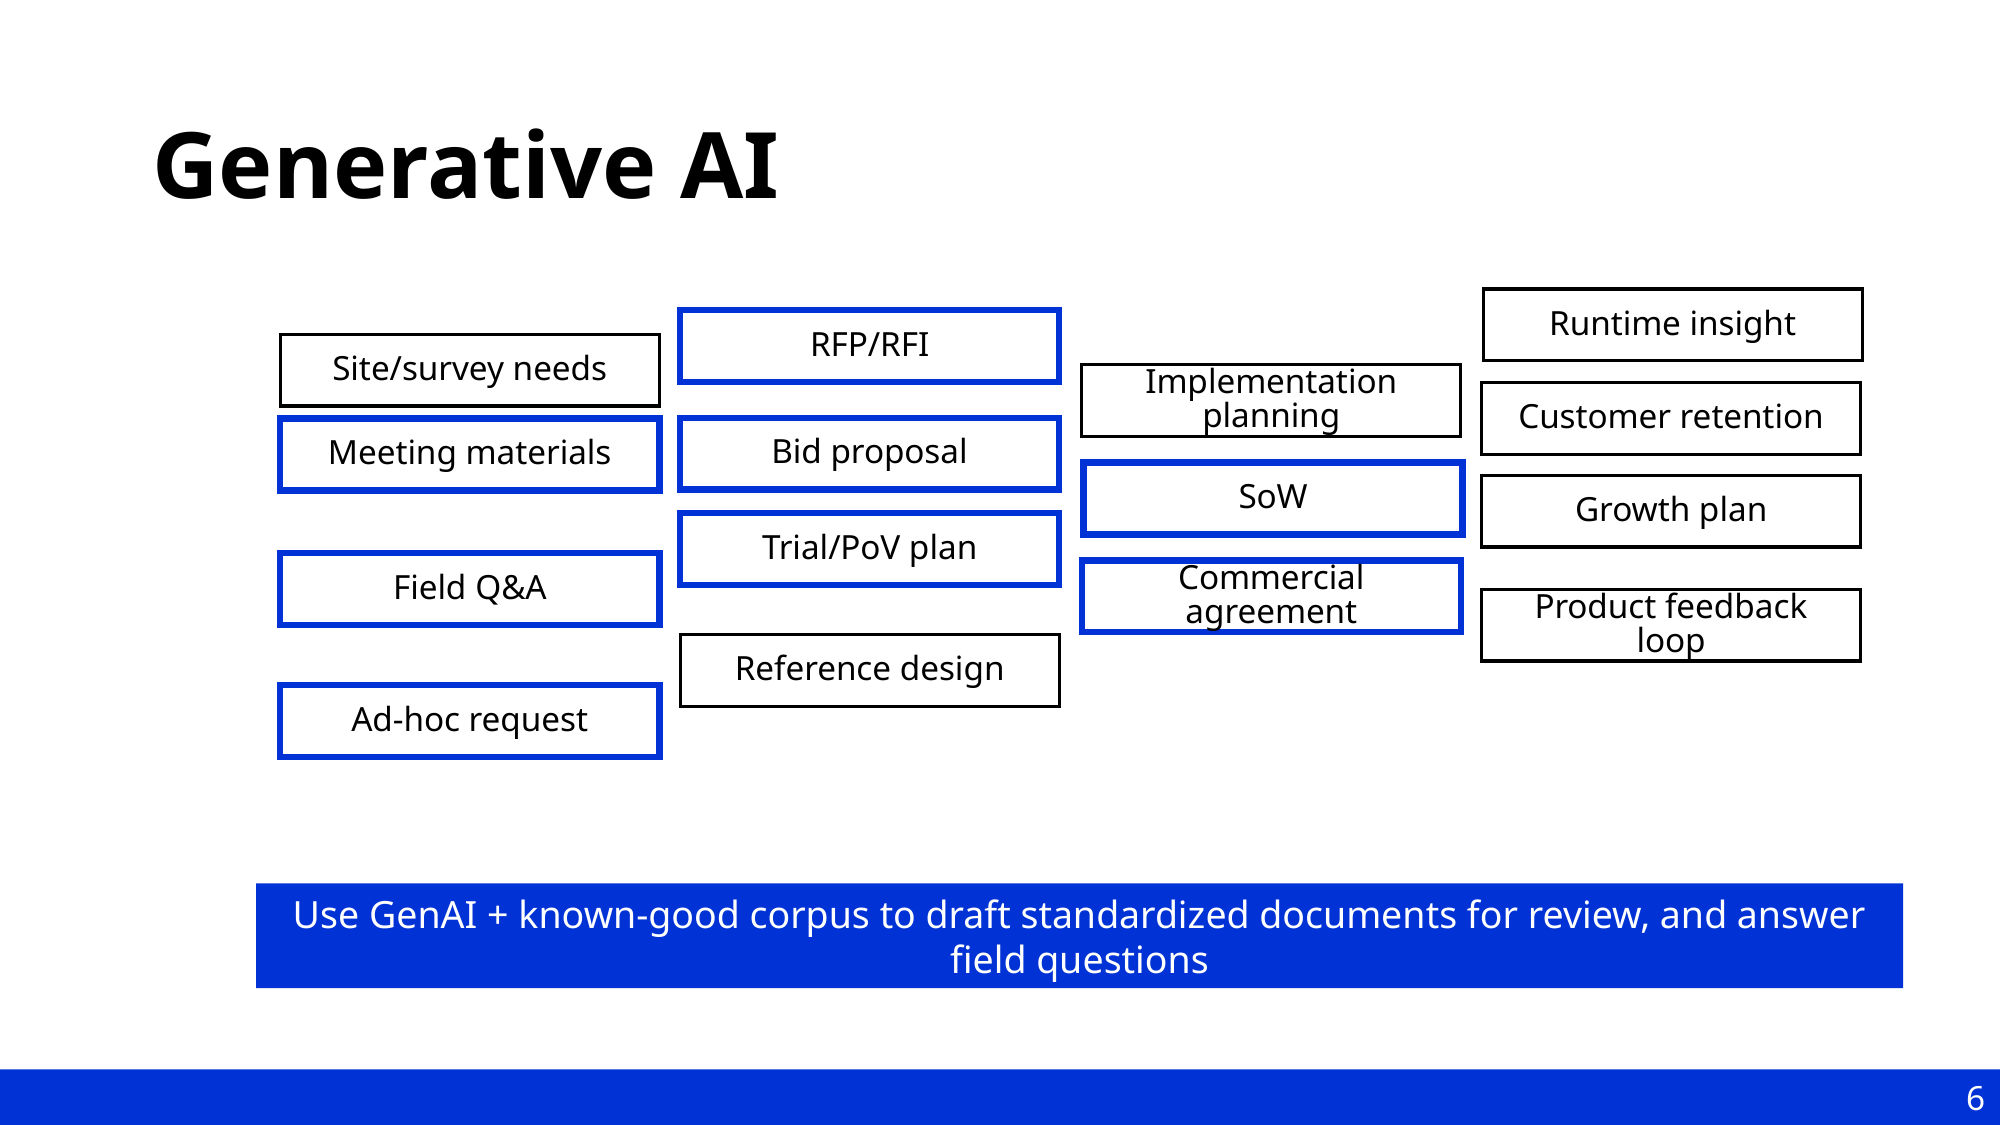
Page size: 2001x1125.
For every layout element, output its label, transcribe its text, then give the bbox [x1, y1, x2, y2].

title Generative AI [137, 59, 1863, 278]
text_box Use GenAI + known-good corpus to draft standardized documents for review, and answer field questions [256, 883, 1904, 989]
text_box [279, 288, 1863, 758]
